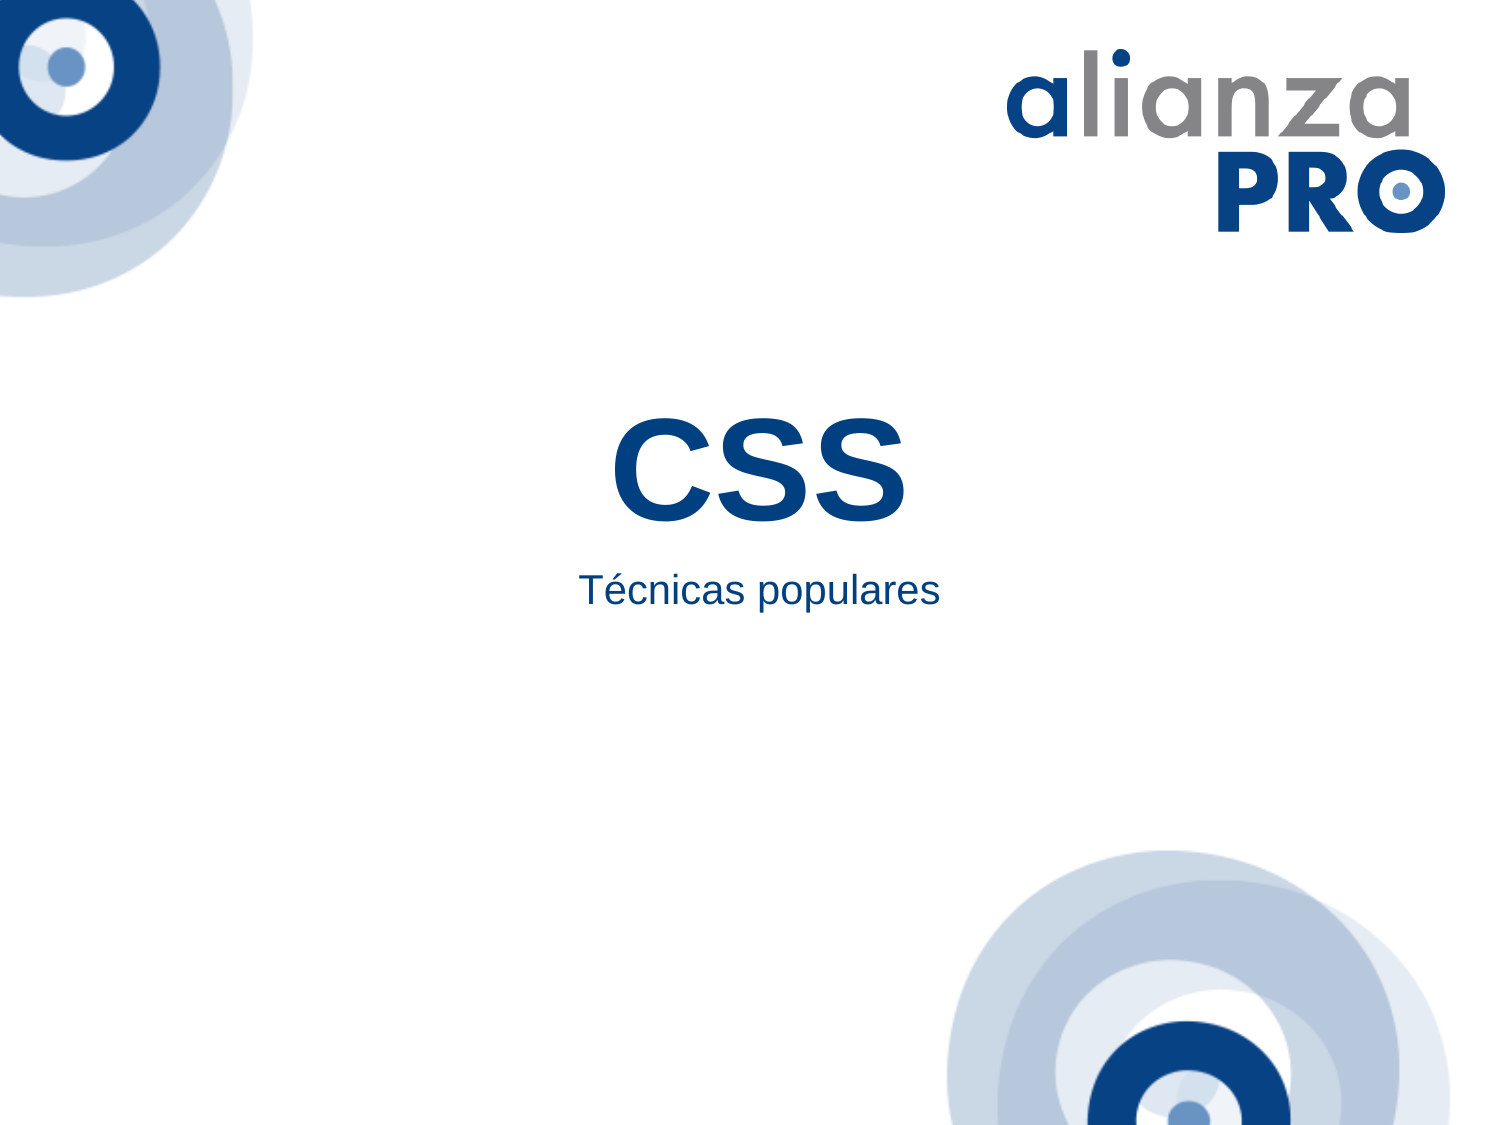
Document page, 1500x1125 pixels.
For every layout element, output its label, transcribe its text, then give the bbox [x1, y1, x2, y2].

text_box Técnicas populares [469, 555, 1051, 672]
text_box CSS [117, 367, 1402, 747]
picture [0, 0, 1500, 1125]
